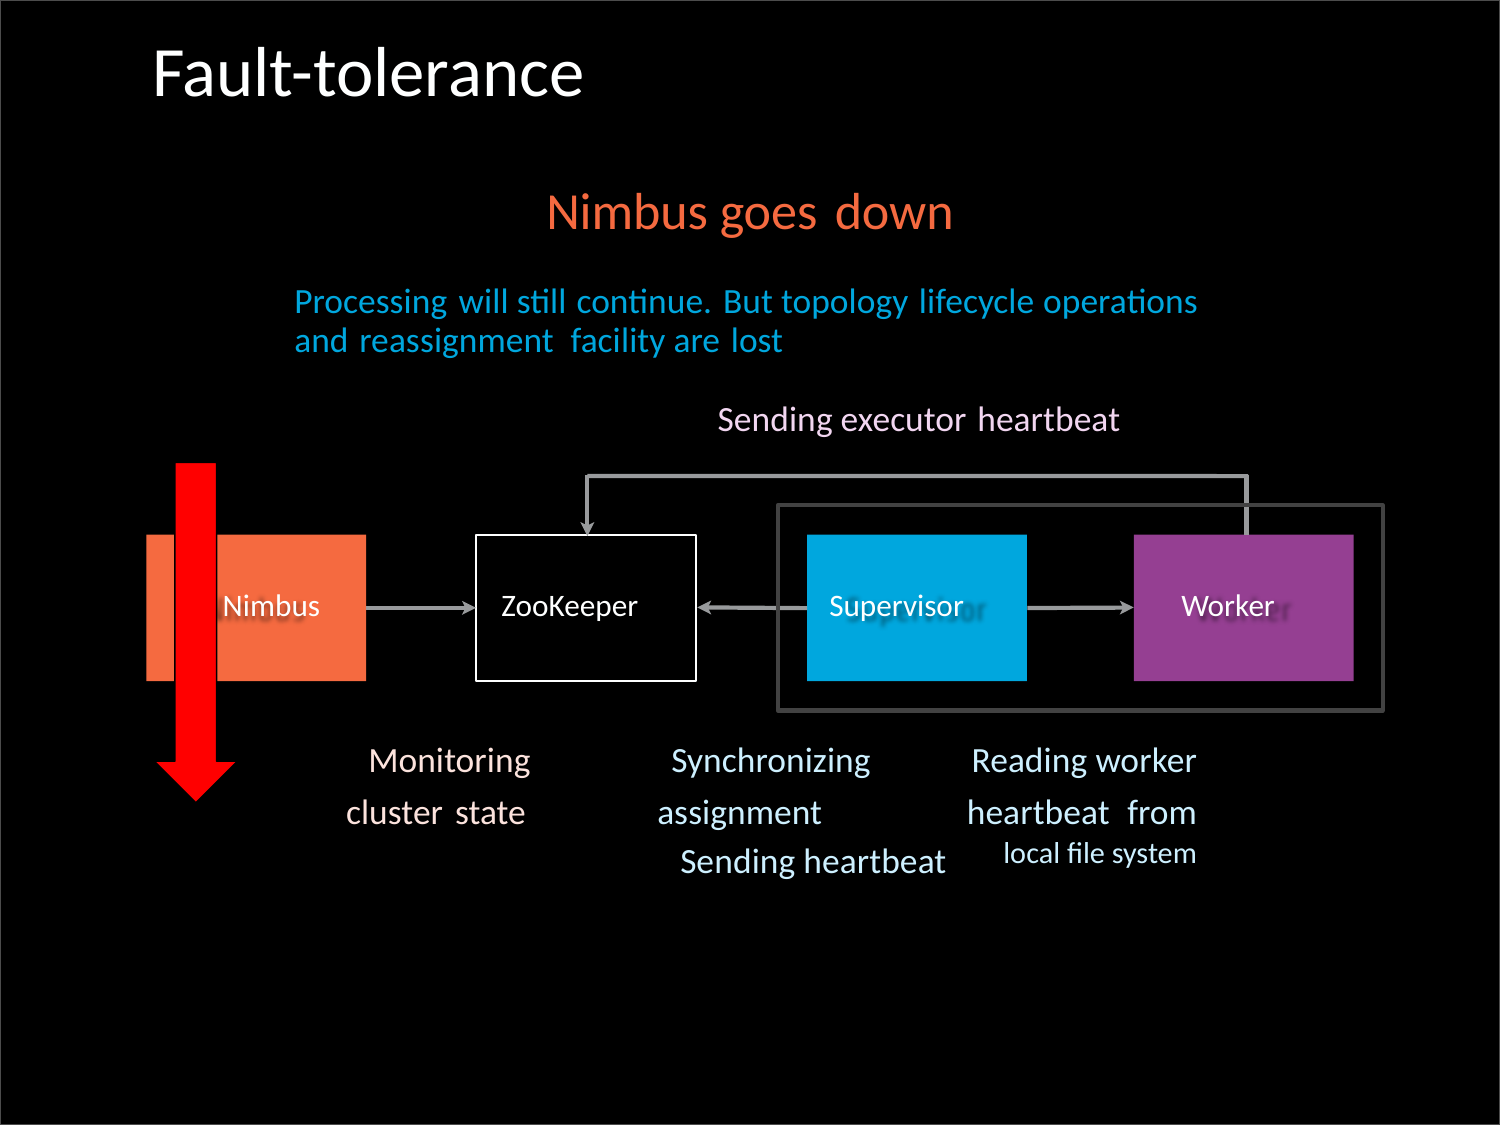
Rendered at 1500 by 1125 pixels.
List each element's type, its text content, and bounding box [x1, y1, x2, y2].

text_box Fault-tolerance Nimbus goes down Processing will still continue. But topology lifecycle operations and reassignment facility are lost Sending executor heartbeat Nimbus ZooKeeper Supervisor Worker Monitoring Synchronizing Reading worker cluster state assignment heartbeat from Sending heartbeat local file system [0, 0, 1500, 1125]
text_box [154, 462, 238, 803]
